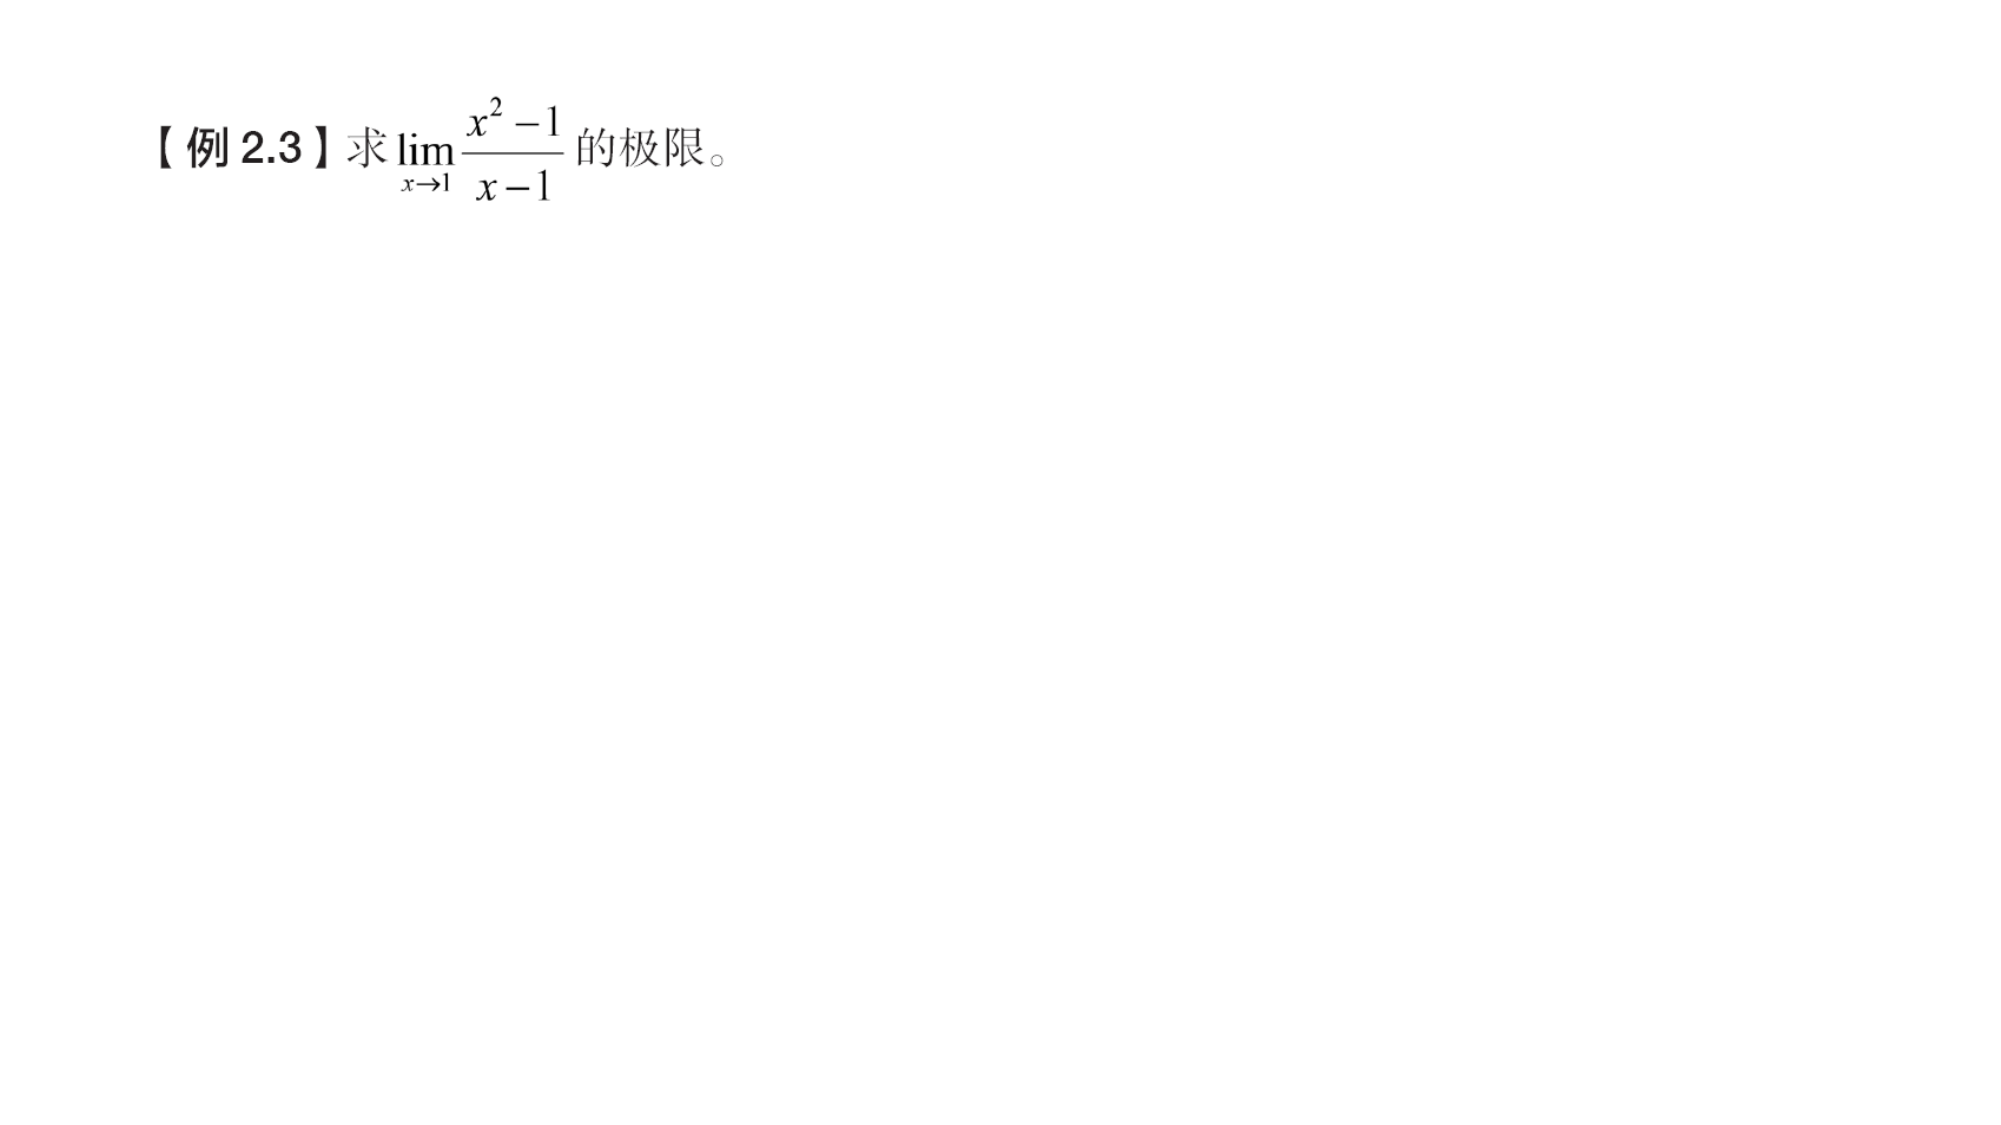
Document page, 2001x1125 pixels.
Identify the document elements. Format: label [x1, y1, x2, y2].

picture [0, 66, 2000, 228]
